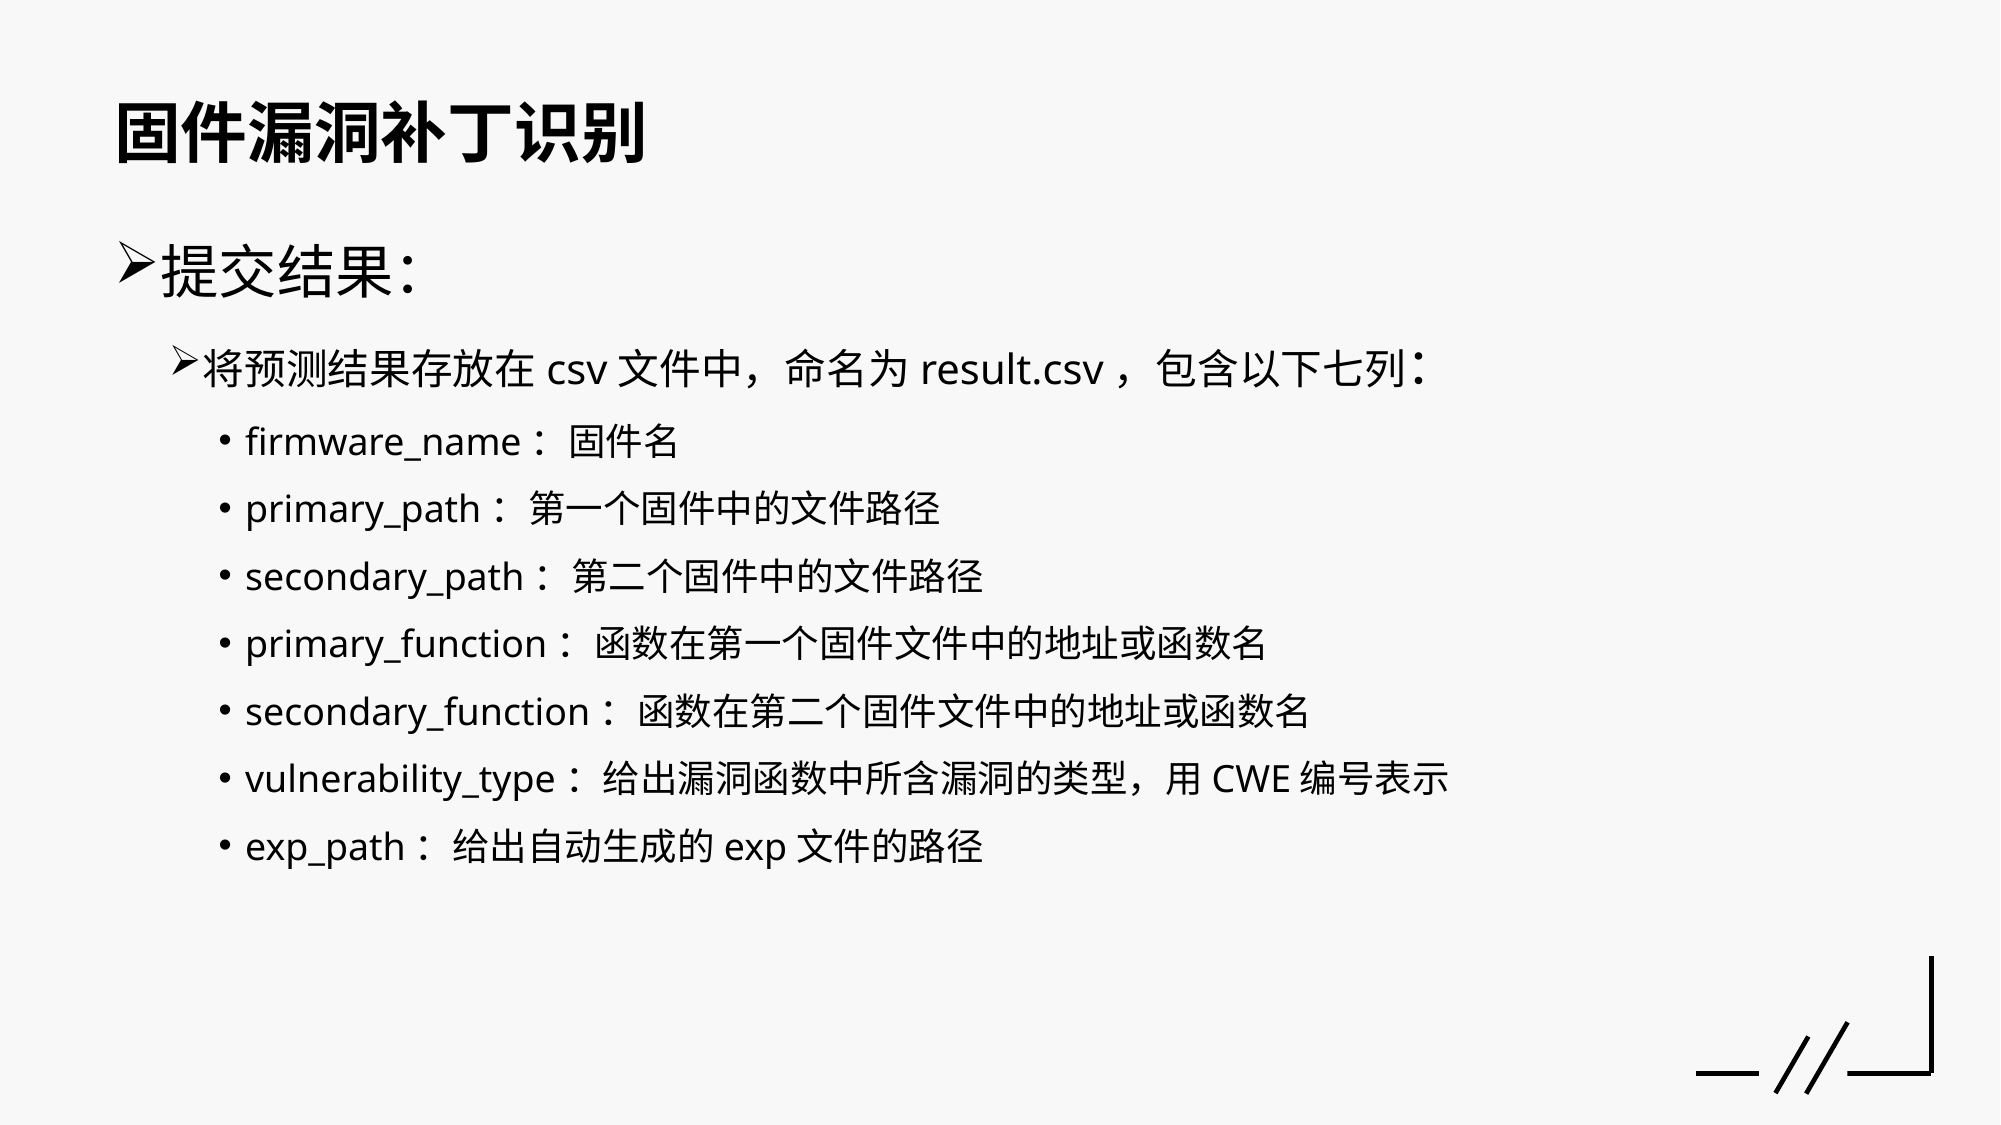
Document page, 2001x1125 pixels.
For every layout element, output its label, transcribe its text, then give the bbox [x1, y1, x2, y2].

list 提交结果： 将预测结果存放在csv文件中，命名为result.csv，包含以下七列： firmware_name：固件名 primary_path：第一个固件中的文件路径 secondary_path：第二个固件中的文件路径 primary_function：函数在第一个固件文件中的地址或函数名 secondary_function：函数在第二个固件文件中的地址或函数名 vulnerability_type：给出漏洞函数中所含漏洞的类型，用CWE编号表示 exp_path：给出自动生成的exp文件的路径 [114, 200, 1886, 1000]
title 固件漏洞补丁识别 [114, 52, 1886, 171]
